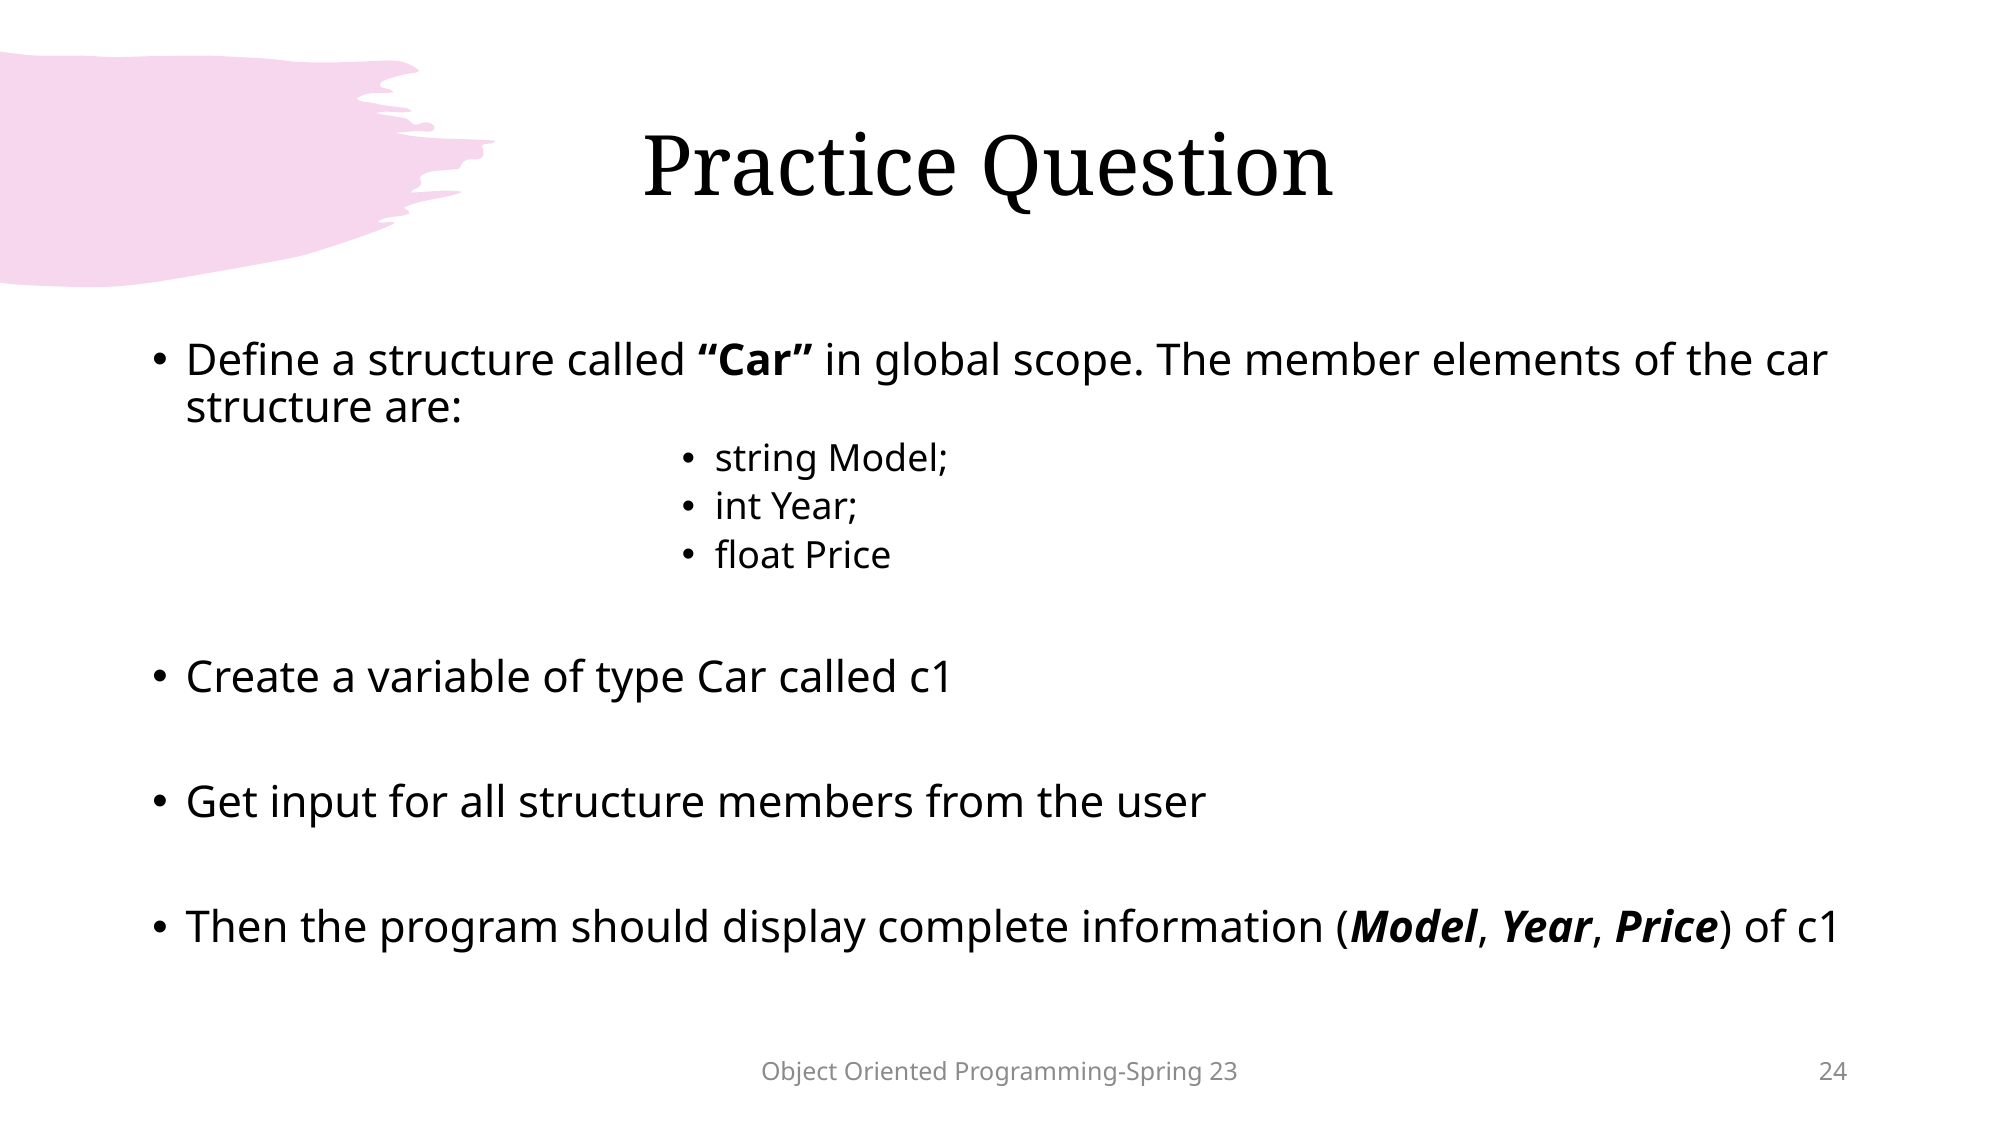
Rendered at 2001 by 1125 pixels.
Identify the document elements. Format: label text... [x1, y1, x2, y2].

title Practice Question [137, 59, 1863, 278]
slide_number 24 [1412, 1042, 1863, 1103]
footer Object Oriented Programming-Spring 23 [662, 1042, 1338, 1103]
list Define a structure called “Car” in global scope. The member elements of the car structure are: string Model; int Year; float Price Create a variable of type Car called c1 Get input for all structure members from the user Then the program should display complete information (Model, Year, Price) of c1 [137, 329, 1863, 1013]
